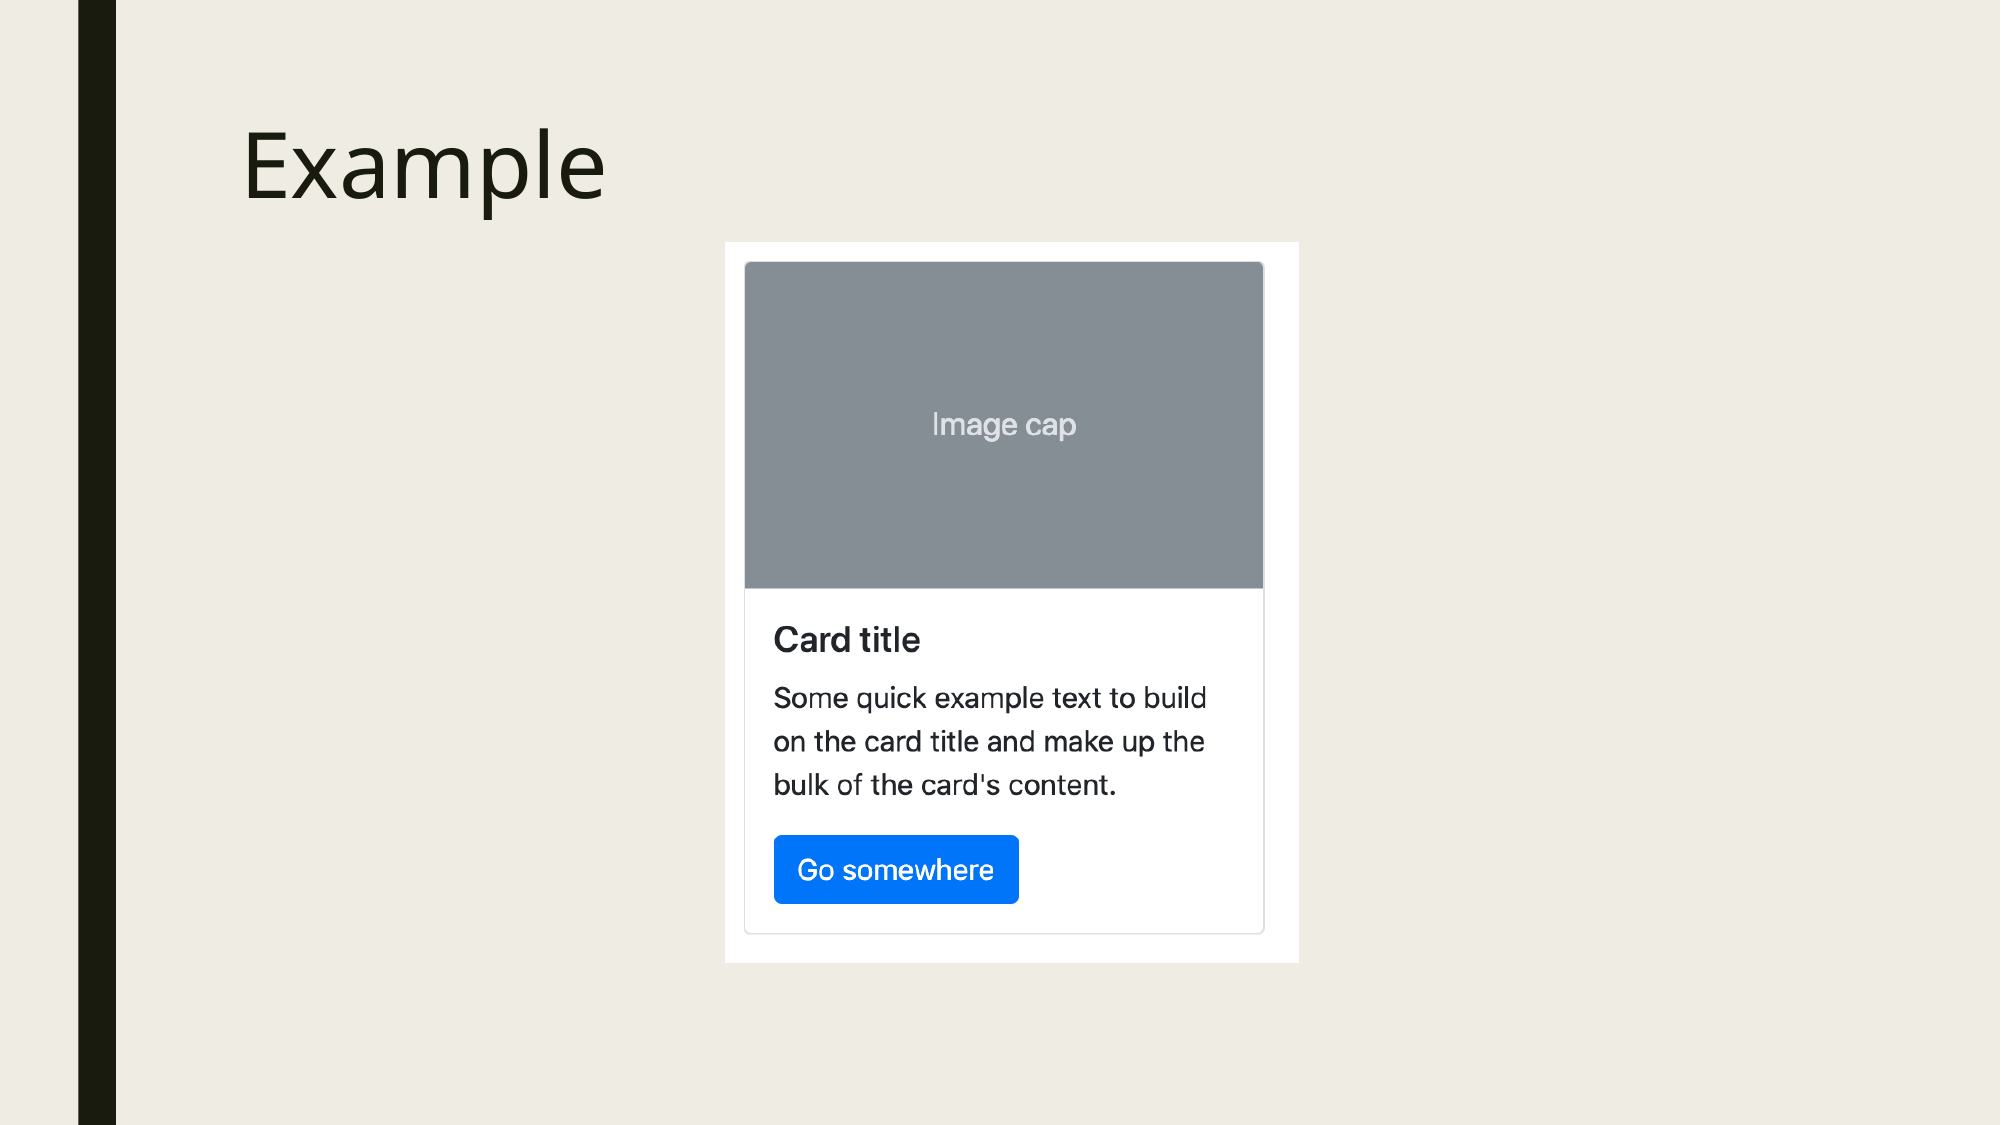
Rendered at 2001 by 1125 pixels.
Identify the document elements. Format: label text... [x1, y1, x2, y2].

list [725, 242, 1299, 963]
title Example [225, 112, 1800, 243]
